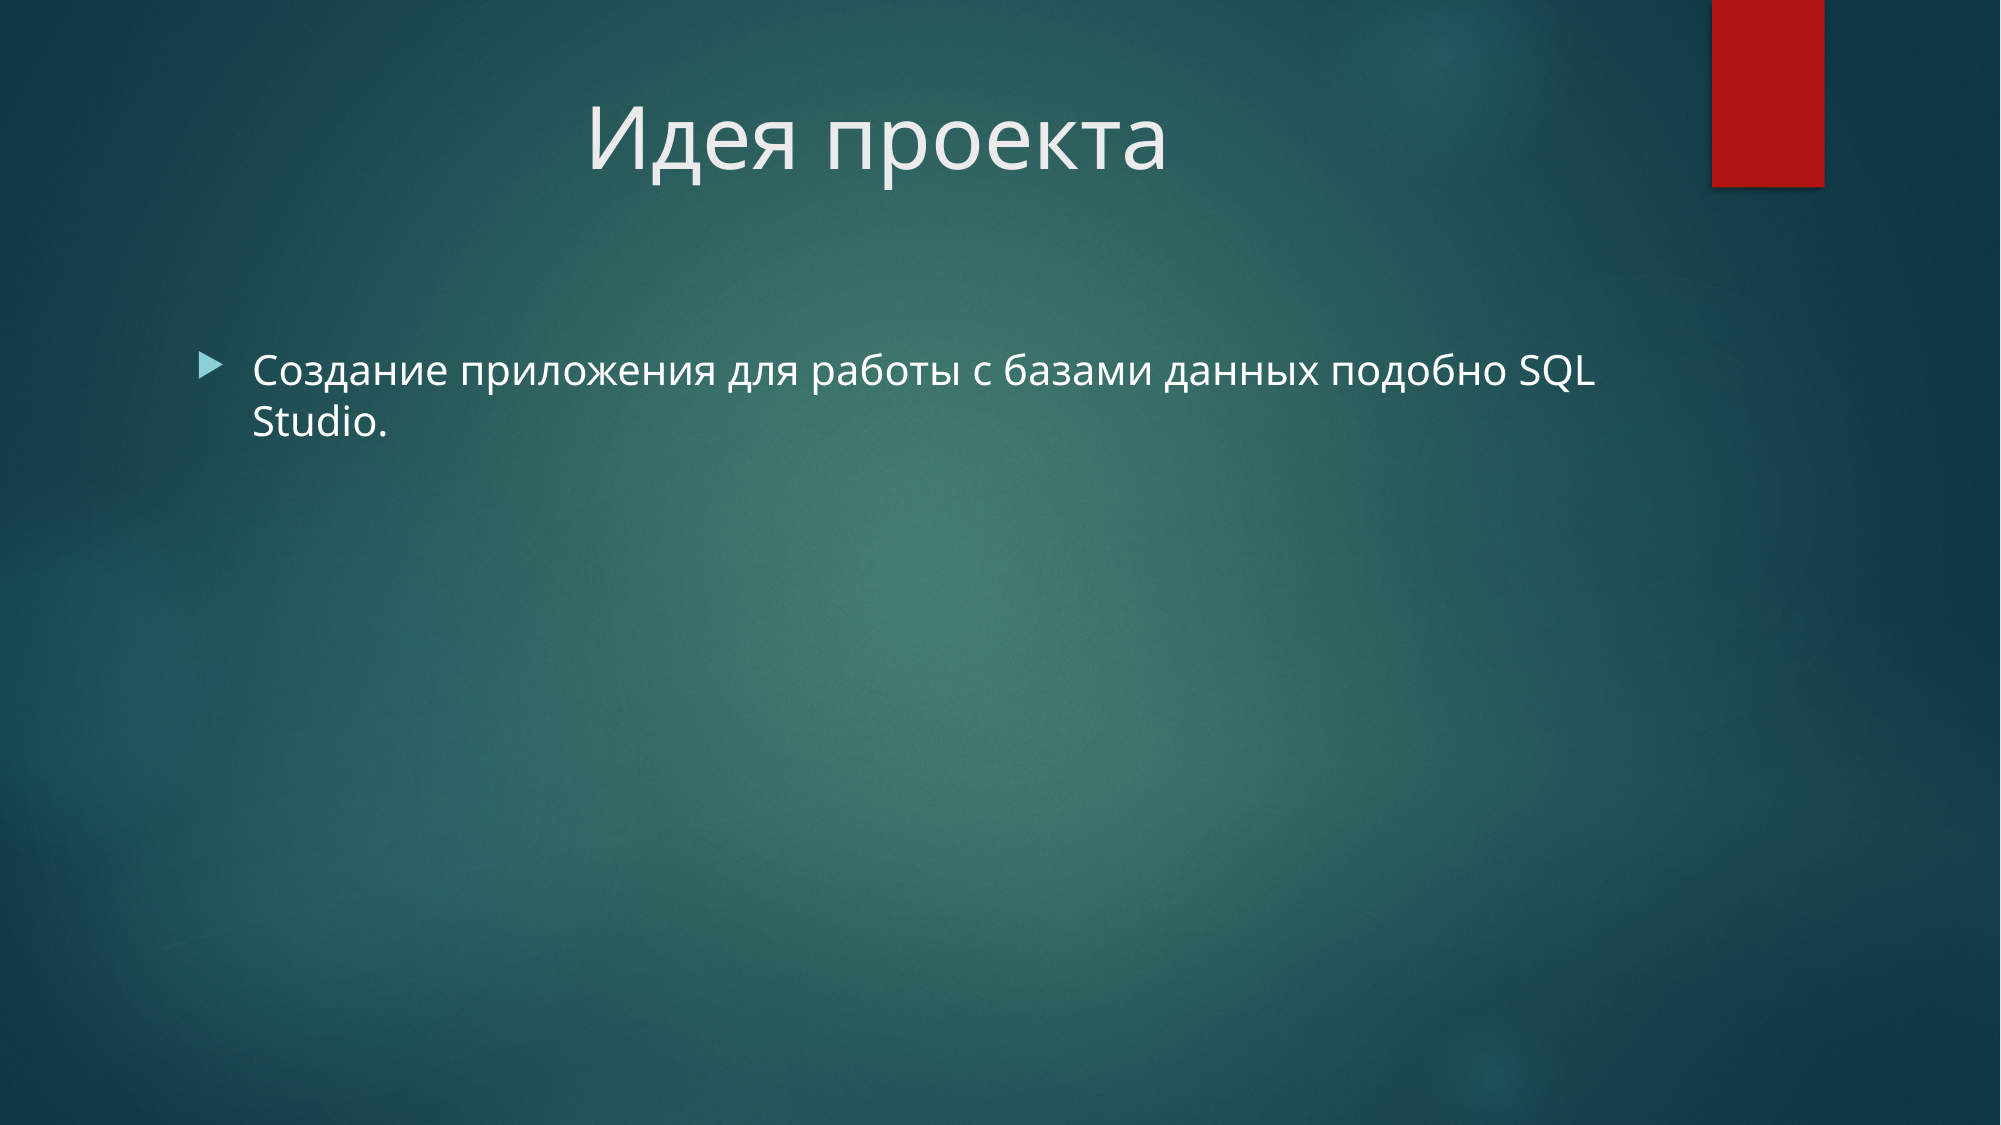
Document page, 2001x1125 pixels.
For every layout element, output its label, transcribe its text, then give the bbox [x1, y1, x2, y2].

title Идея проекта [106, 74, 1649, 304]
picture [0, 0, 2001, 1125]
list Создание приложения для работы с базами данных подобно SQL Studio. [181, 336, 1649, 1025]
